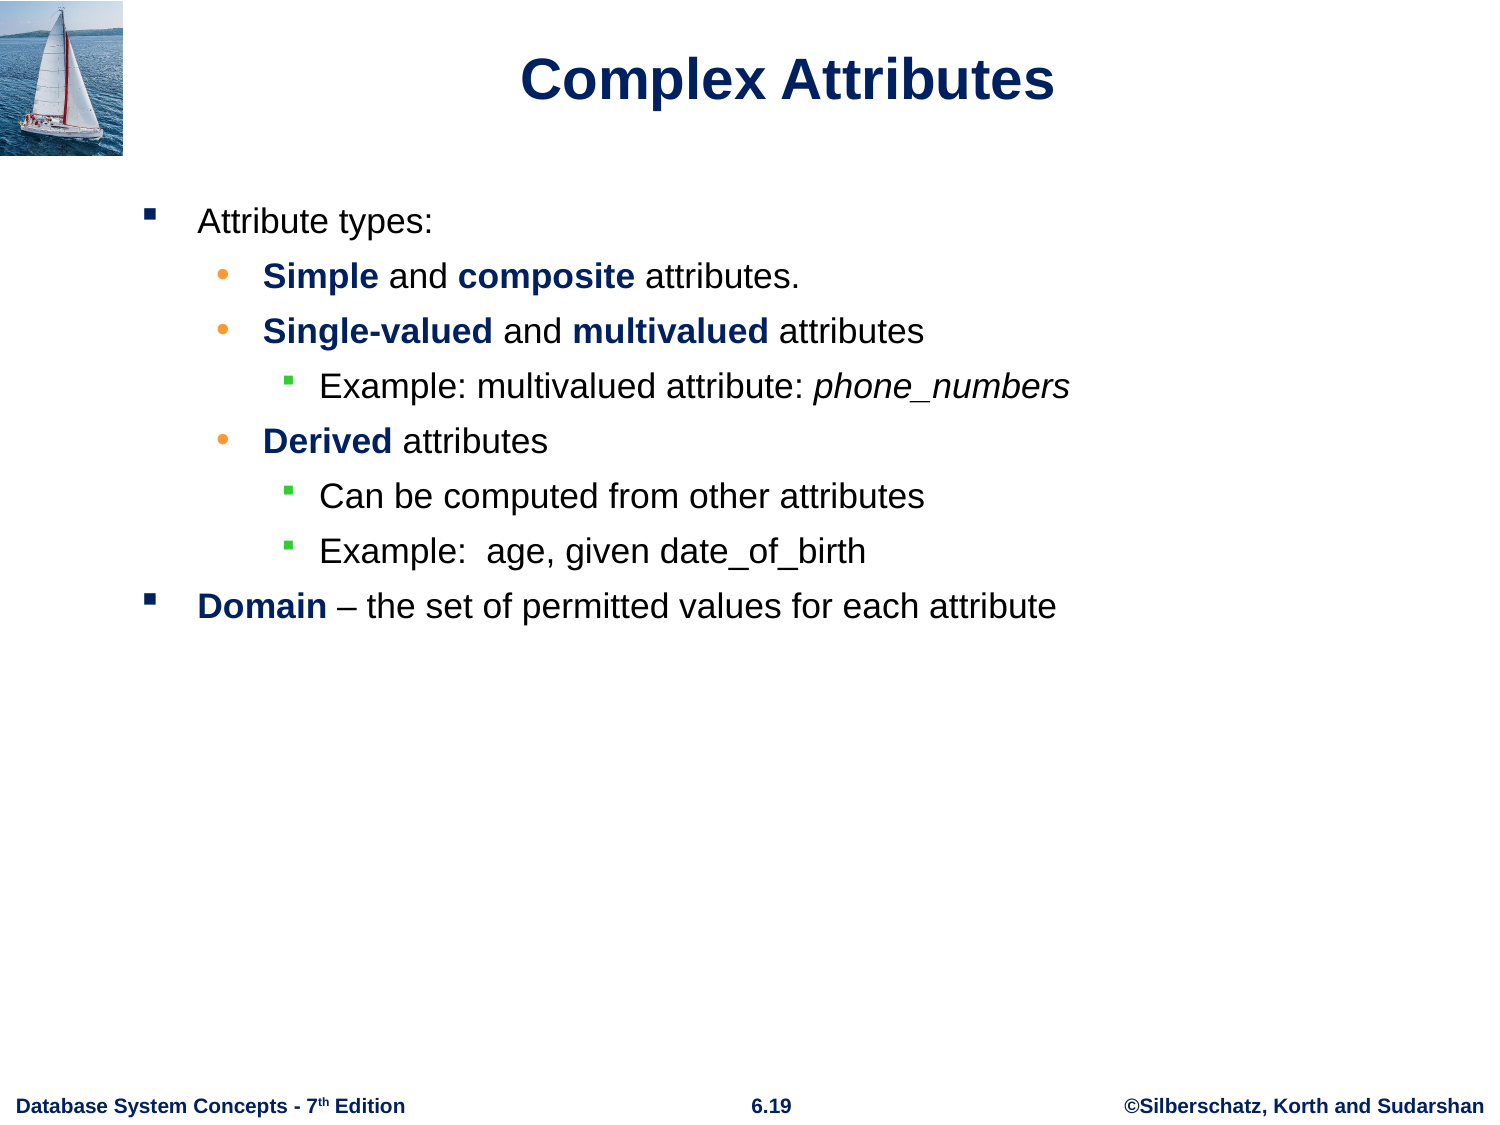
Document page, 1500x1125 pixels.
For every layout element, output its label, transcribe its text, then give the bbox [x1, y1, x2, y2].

list Attribute types: Simple and composite attributes. Single-valued and multivalued attributes Example: multivalued attribute: phone_numbers Derived attributes Can be computed from other attributes Example: age, given date_of_birth Domain – the set of permitted values for each attribute [126, 190, 1398, 738]
title Complex Attributes [125, 18, 1452, 120]
picture [0, 1, 123, 156]
